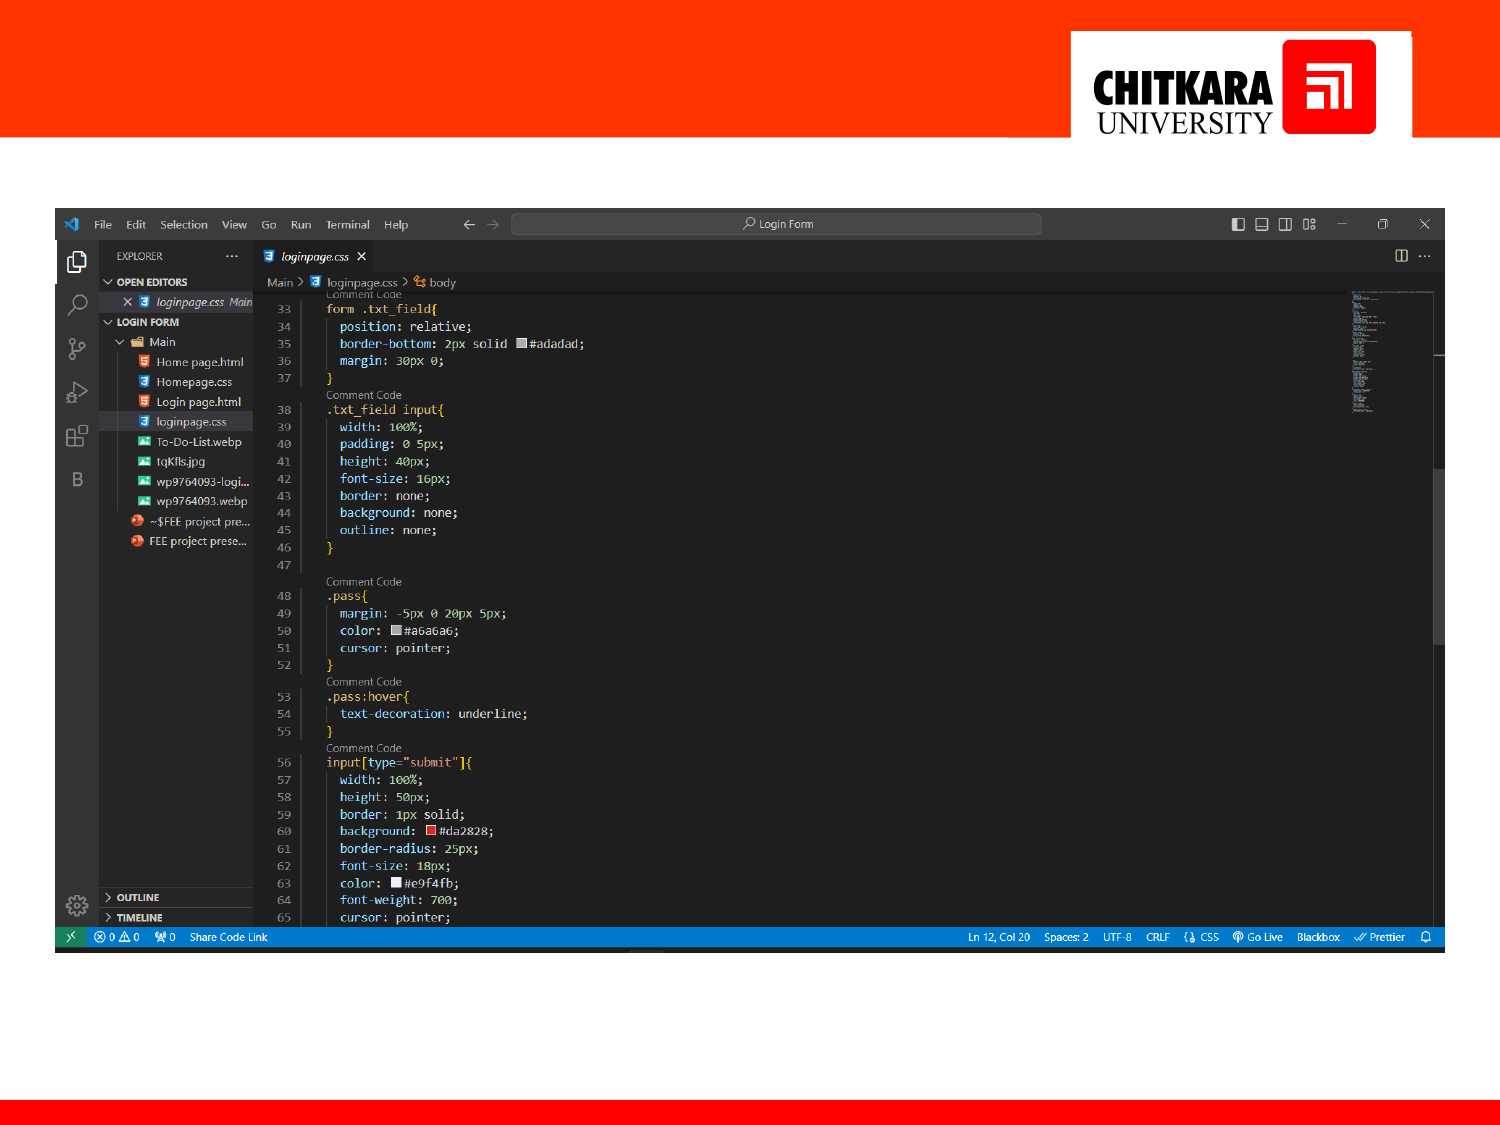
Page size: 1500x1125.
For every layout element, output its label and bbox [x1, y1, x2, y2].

picture [1074, 37, 1391, 138]
picture [55, 207, 1445, 953]
